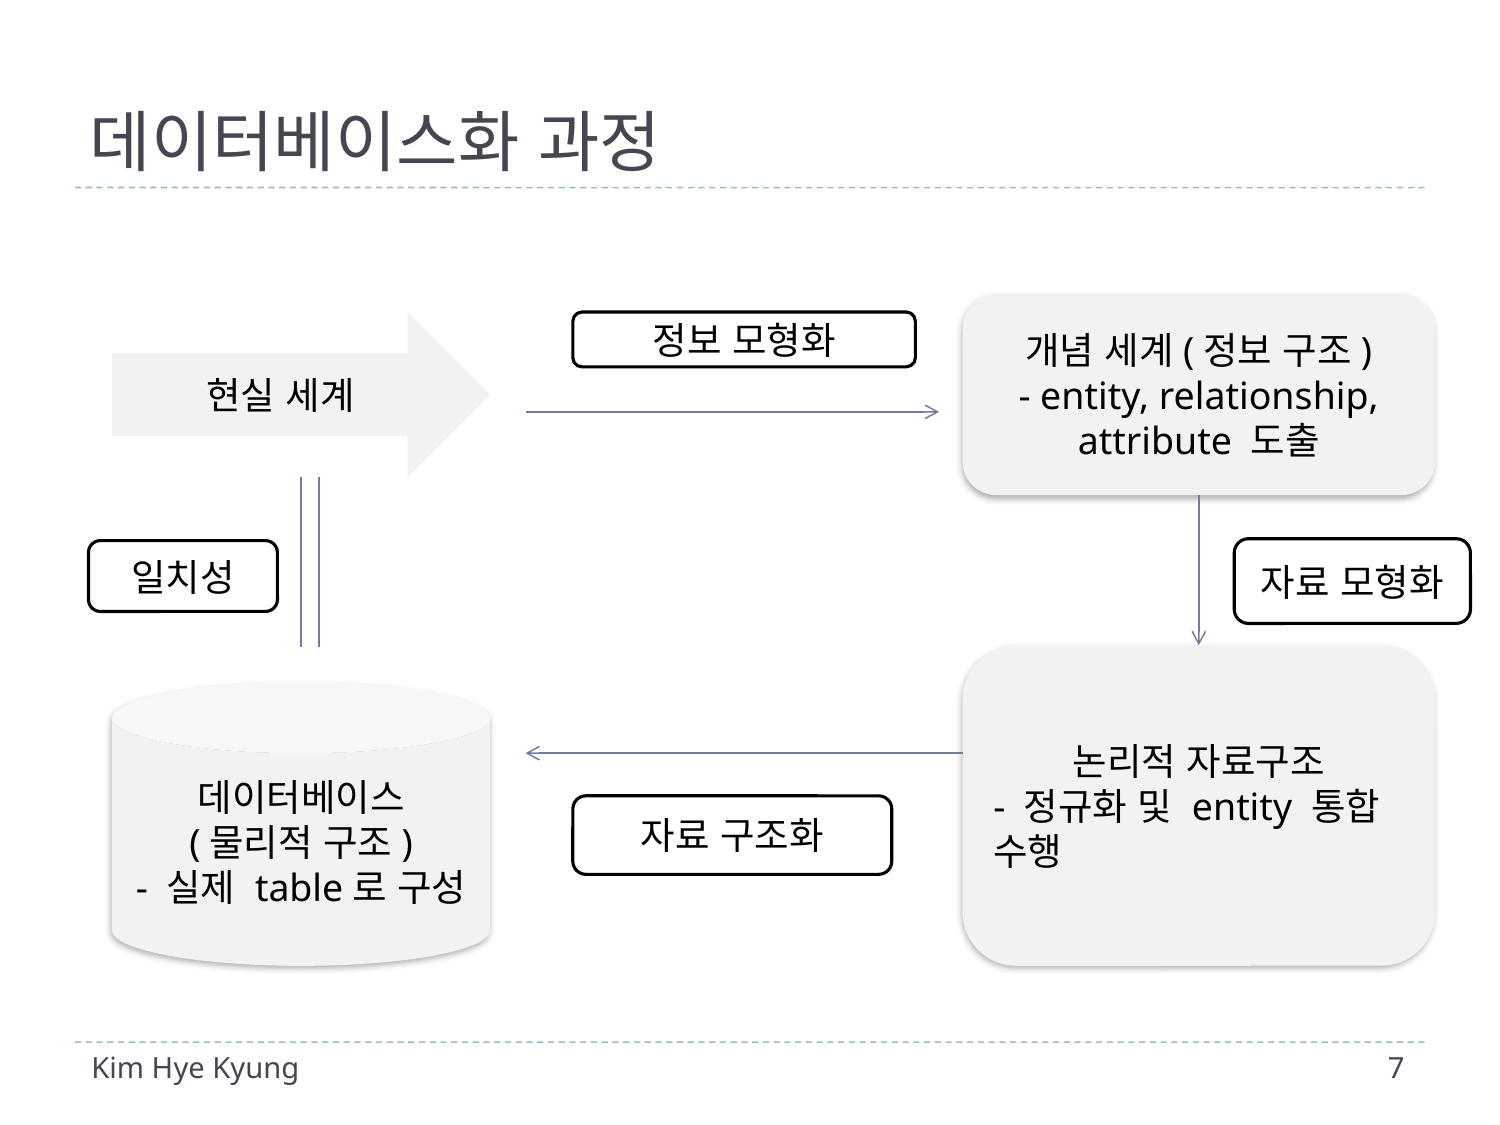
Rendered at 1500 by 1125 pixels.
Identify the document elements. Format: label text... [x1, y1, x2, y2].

text_box 데이터베이스 (물리적 구조) - 실제 table로 구성 [110, 680, 492, 968]
text_box 논리적 자료구조 - 정규화 및 entity 통합 수행 [961, 643, 1437, 968]
text_box 개념 세계(정보 구조) - entity, relationship, attribute 도출 [960, 292, 1437, 497]
text_box 일치성 [86, 539, 280, 614]
text_box 자료 구조화 [571, 794, 894, 876]
title 데이터베이스화 과정 [75, 24, 1425, 188]
slide_number 7 [1298, 1041, 1483, 1102]
text_box 정보 모형화 [571, 310, 917, 369]
text_box 자료 모형화 [1232, 537, 1473, 626]
text_box 현실 세계 [110, 310, 492, 479]
